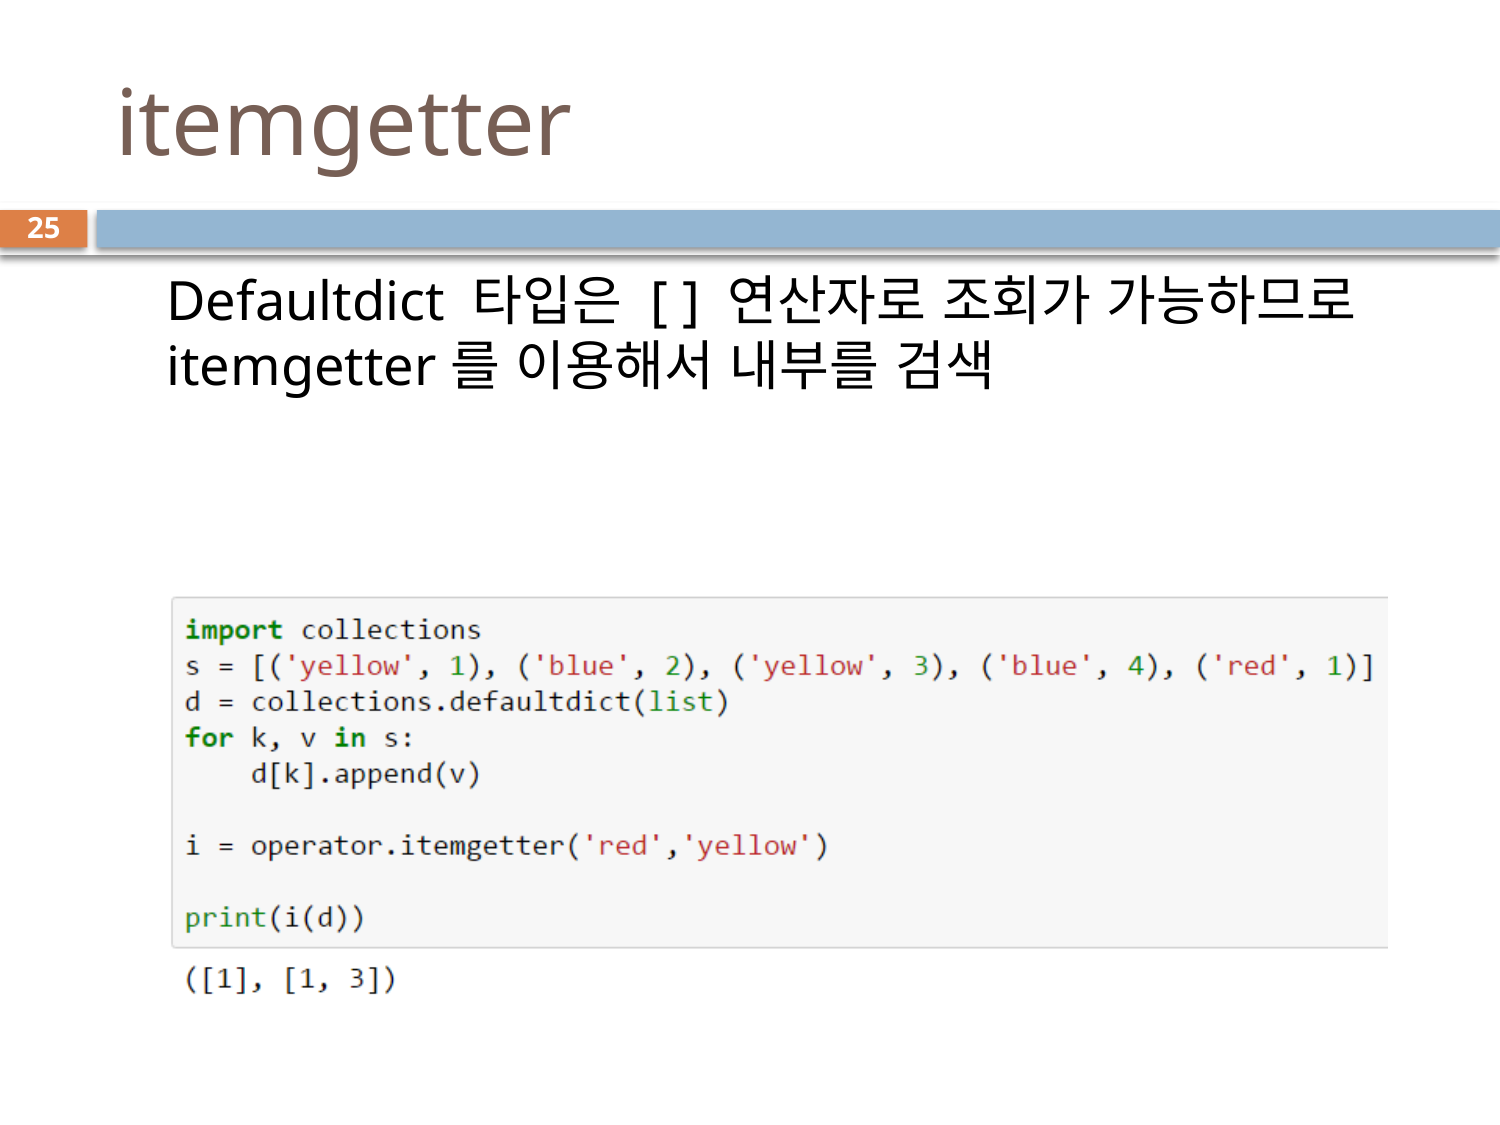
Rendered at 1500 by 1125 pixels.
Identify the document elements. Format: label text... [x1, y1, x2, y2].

picture [159, 585, 1388, 1017]
slide_number 25 [0, 208, 88, 249]
list Defaultdict 타입은 [ ] 연산자로 조회가 가능하므로 itemgetter를 이용해서 내부를 검색 [76, 259, 1427, 480]
title itemgetter [100, 37, 1438, 200]
